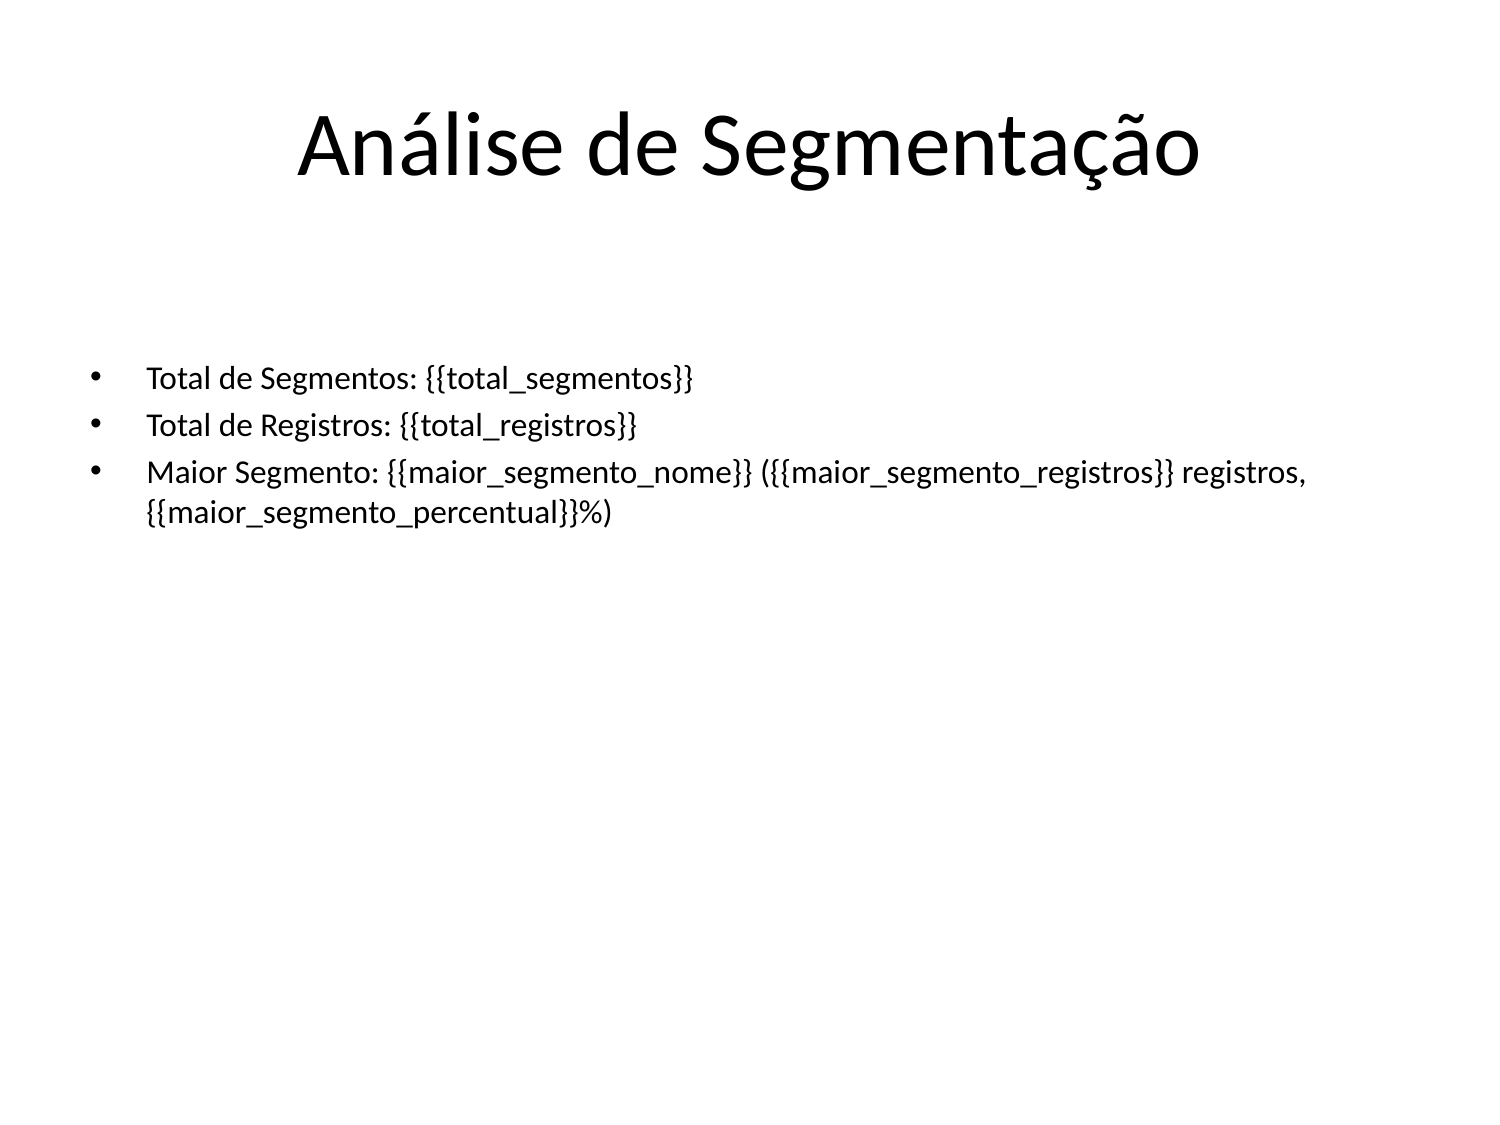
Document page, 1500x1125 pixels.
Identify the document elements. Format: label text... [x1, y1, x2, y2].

list Total de Segmentos: {{total_segmentos}} Total de Registros: {{total_registros}} Maior Segmento: {{maior_segmento_nome}} ({{maior_segmento_registros}} registros, {{maior_segmento_percentual}}%) [75, 262, 1425, 1005]
title Análise de Segmentação [75, 45, 1425, 233]
